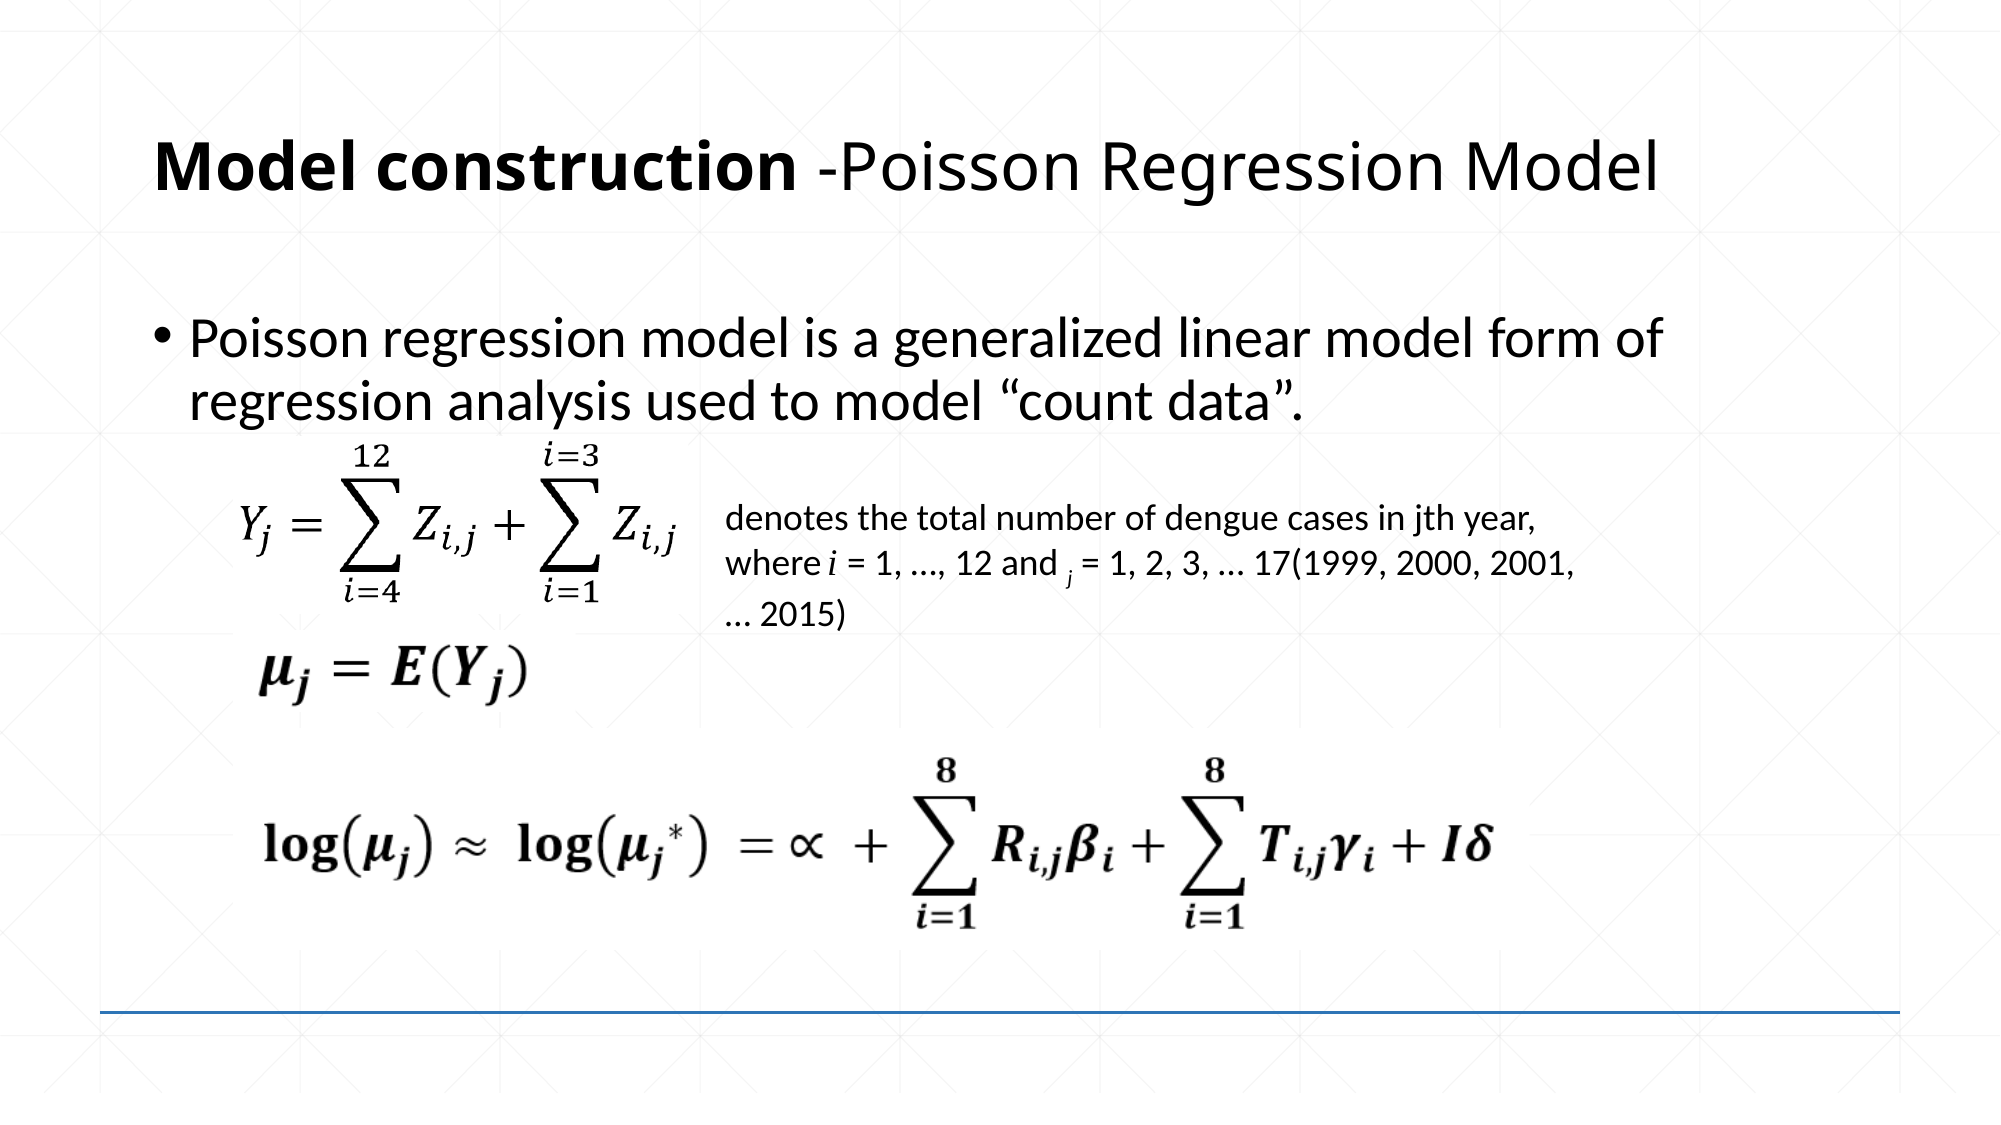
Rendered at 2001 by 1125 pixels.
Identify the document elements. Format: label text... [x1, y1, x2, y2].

list Poisson regression model is a generalized linear model form of regression analysis used to model “count data”. [137, 299, 1863, 1014]
text_box denotes the total number of dengue cases in jth year, where i = 1, …, 12 and j = 1, 2, 3, … 17(1999, 2000, 2001, … 2015) [710, 485, 1603, 642]
picture [232, 630, 576, 712]
title Model construction -Poisson Regression Model [137, 59, 1863, 278]
picture [232, 436, 689, 614]
picture [232, 728, 1530, 950]
